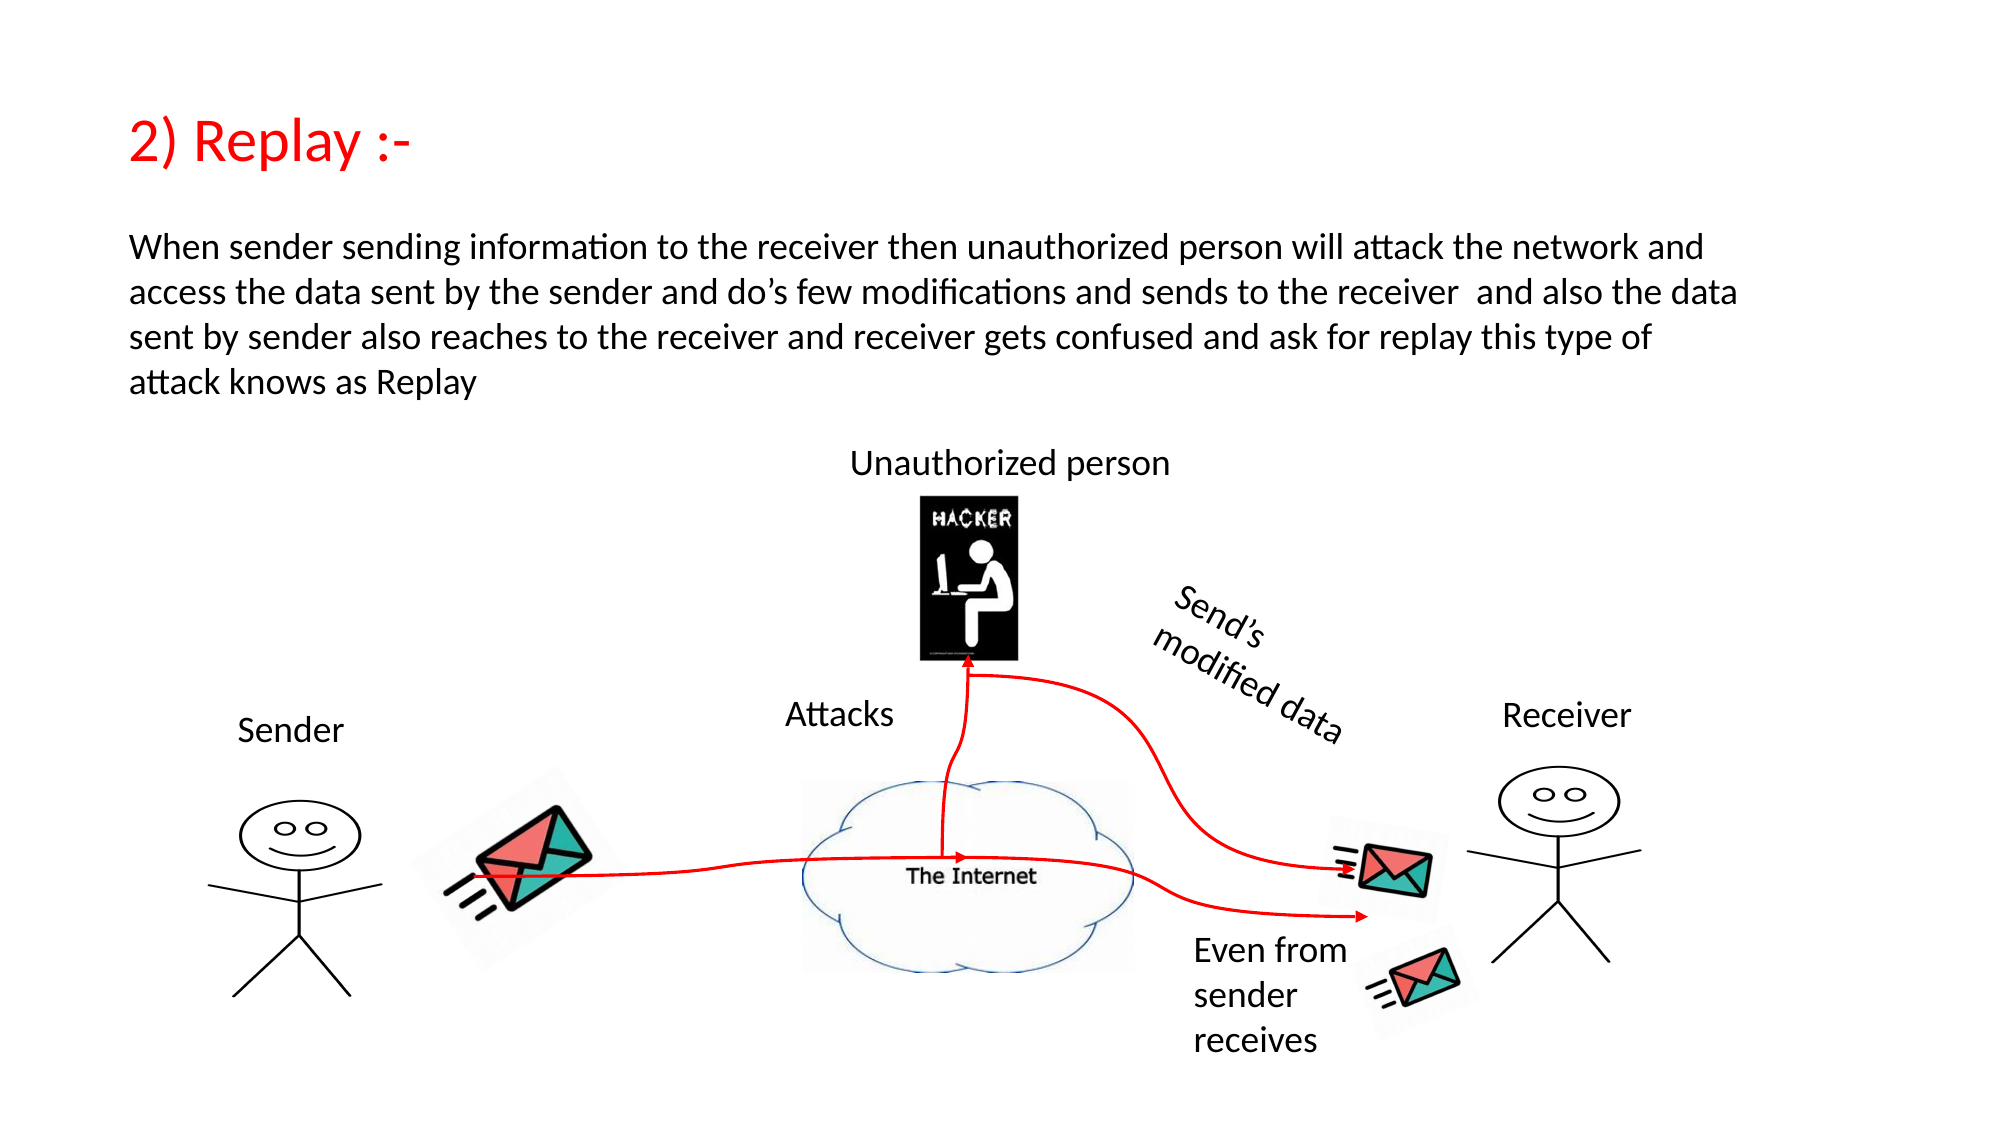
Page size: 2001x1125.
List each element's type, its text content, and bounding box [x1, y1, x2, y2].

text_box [473, 857, 950, 877]
picture [870, 479, 1067, 676]
text_box Receiver [1487, 682, 1786, 743]
picture [1349, 743, 1690, 1040]
text_box Sender [222, 697, 368, 758]
text_box When sender sending information to the receiver then unauthorized person will attack the network and access the data sent by the sender and do’s few modifications and sends to the receiver and also the data sent by sender also reaches to the receiver and receiver gets confused and ask for replay this type of attack knows as Replay [114, 214, 1766, 455]
picture [802, 877, 1134, 973]
text_box Attacks [770, 681, 966, 742]
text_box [968, 675, 1356, 857]
text_box Send’s modified data [1130, 557, 1404, 767]
text_box 2) Replay :- [114, 92, 771, 182]
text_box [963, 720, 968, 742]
text_box Even from sender receives [1178, 917, 1374, 1112]
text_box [950, 857, 1369, 917]
text_box Unauthorized person [835, 430, 1204, 491]
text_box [853, 742, 968, 769]
picture [159, 766, 627, 1020]
picture [802, 781, 968, 857]
